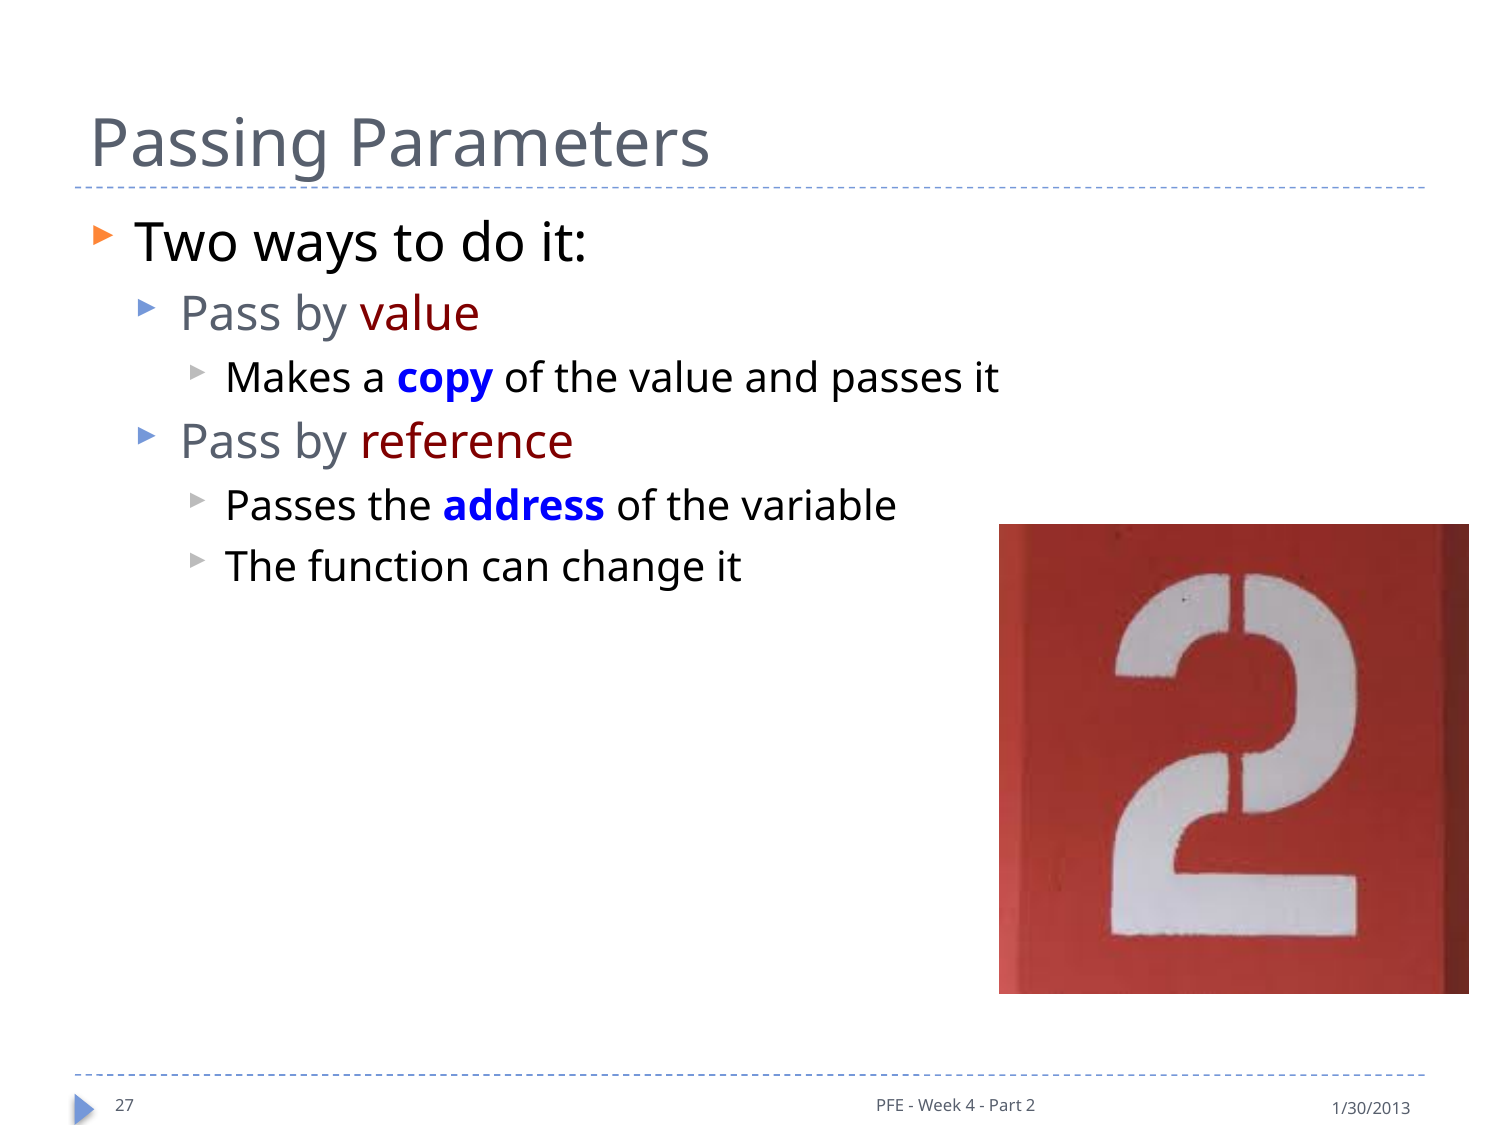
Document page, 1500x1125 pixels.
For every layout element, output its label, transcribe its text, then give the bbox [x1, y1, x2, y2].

title Passing Parameters [75, 24, 1425, 188]
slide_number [1051, 1097, 1426, 1125]
slide_number 27 [100, 1097, 426, 1125]
list Two ways to do it: Pass by value Makes a copy of the value and passes it Pass by reference Passes the address of the variable The function can change it [75, 200, 1425, 1010]
picture [999, 524, 1469, 994]
footer PFE - Week 4 - Part 2 [475, 1097, 1051, 1125]
